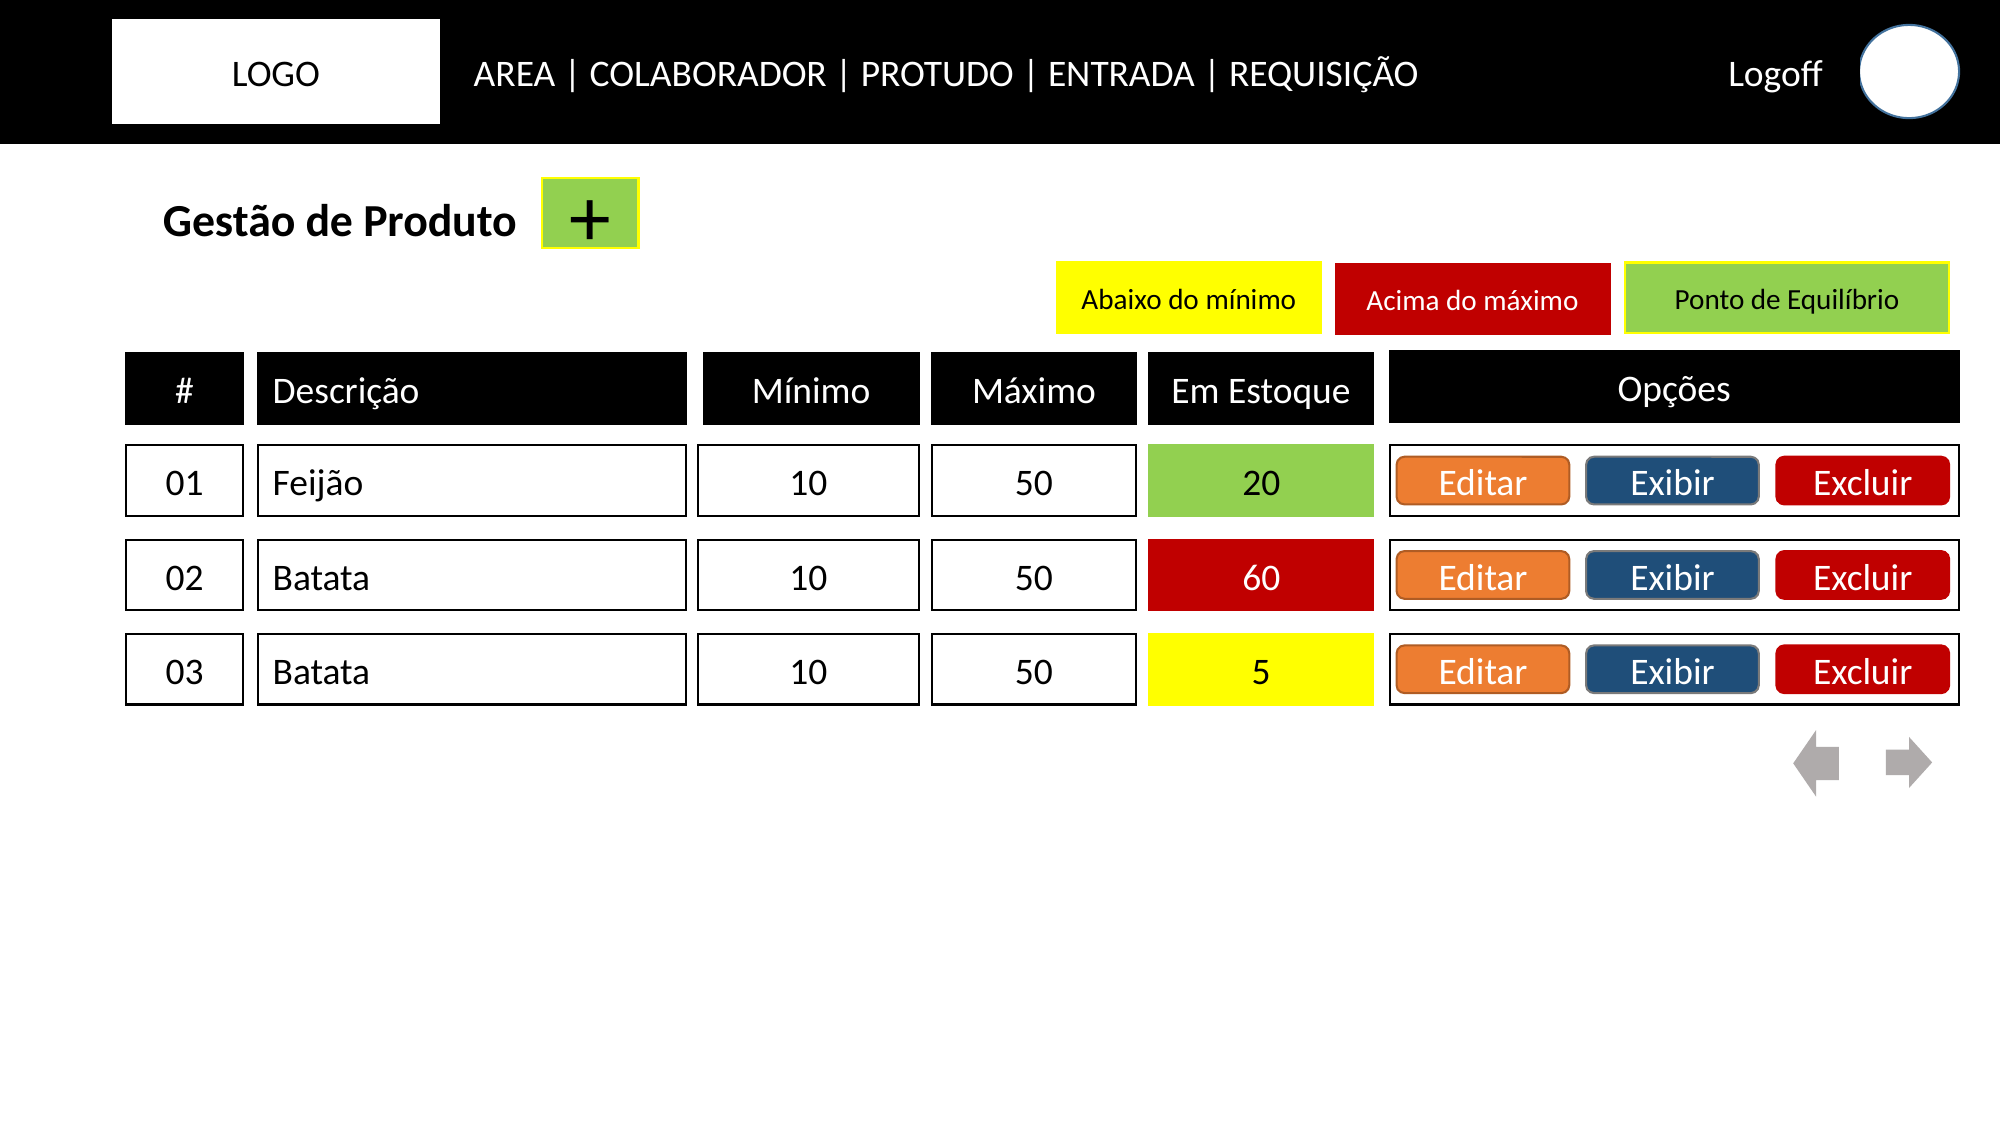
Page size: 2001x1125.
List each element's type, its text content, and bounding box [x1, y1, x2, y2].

text_box [1884, 734, 1934, 791]
text_box Logoff [1713, 17, 1860, 126]
text_box Abaixo do mínimo [1056, 261, 1322, 334]
text_box AREA | COLABORADOR | PROTUDO | ENTRADA | REQUISIÇÃO [458, 17, 1474, 126]
text_box [1389, 539, 1960, 611]
text_box Exibir [1585, 455, 1760, 506]
text_box 20 [1148, 444, 1374, 517]
text_box Excluir [1775, 644, 1951, 695]
text_box 10 [697, 633, 920, 706]
text_box Editar [1395, 644, 1571, 695]
text_box Batata [257, 539, 687, 611]
text_box Excluir [1775, 455, 1951, 506]
text_box 03 [125, 633, 244, 706]
text_box Editar [1395, 455, 1571, 506]
text_box 02 [125, 539, 244, 611]
text_box 10 [697, 444, 920, 517]
text_box [1389, 633, 1960, 706]
text_box [1791, 726, 1840, 800]
text_box 50 [931, 539, 1137, 611]
text_box # [125, 352, 244, 425]
text_box 01 [125, 444, 244, 517]
text_box Excluir [1775, 550, 1951, 600]
text_box Ponto de Equilíbrio [1624, 261, 1950, 334]
text_box LOGO [110, 17, 442, 126]
text_box Opções [1389, 350, 1960, 423]
text_box [1389, 444, 1960, 517]
text_box Exibir [1585, 644, 1760, 695]
text_box 5 [1148, 633, 1374, 706]
text_box Batata [257, 633, 687, 706]
text_box [0, 0, 2000, 144]
text_box Em Estoque [1148, 352, 1374, 425]
text_box Gestão de Produto [147, 164, 797, 273]
text_box Editar [1395, 550, 1571, 600]
text_box + [541, 177, 640, 249]
text_box Exibir [1585, 550, 1760, 600]
text_box Máximo [931, 352, 1137, 425]
text_box Feijão [257, 444, 687, 517]
text_box Descrição [257, 352, 687, 425]
text_box 60 [1148, 539, 1374, 611]
text_box 10 [697, 539, 920, 611]
text_box 50 [931, 633, 1137, 706]
text_box Mínimo [703, 352, 920, 425]
text_box Acima do máximo [1335, 263, 1611, 335]
text_box [1860, 23, 1961, 120]
text_box 50 [931, 444, 1137, 517]
